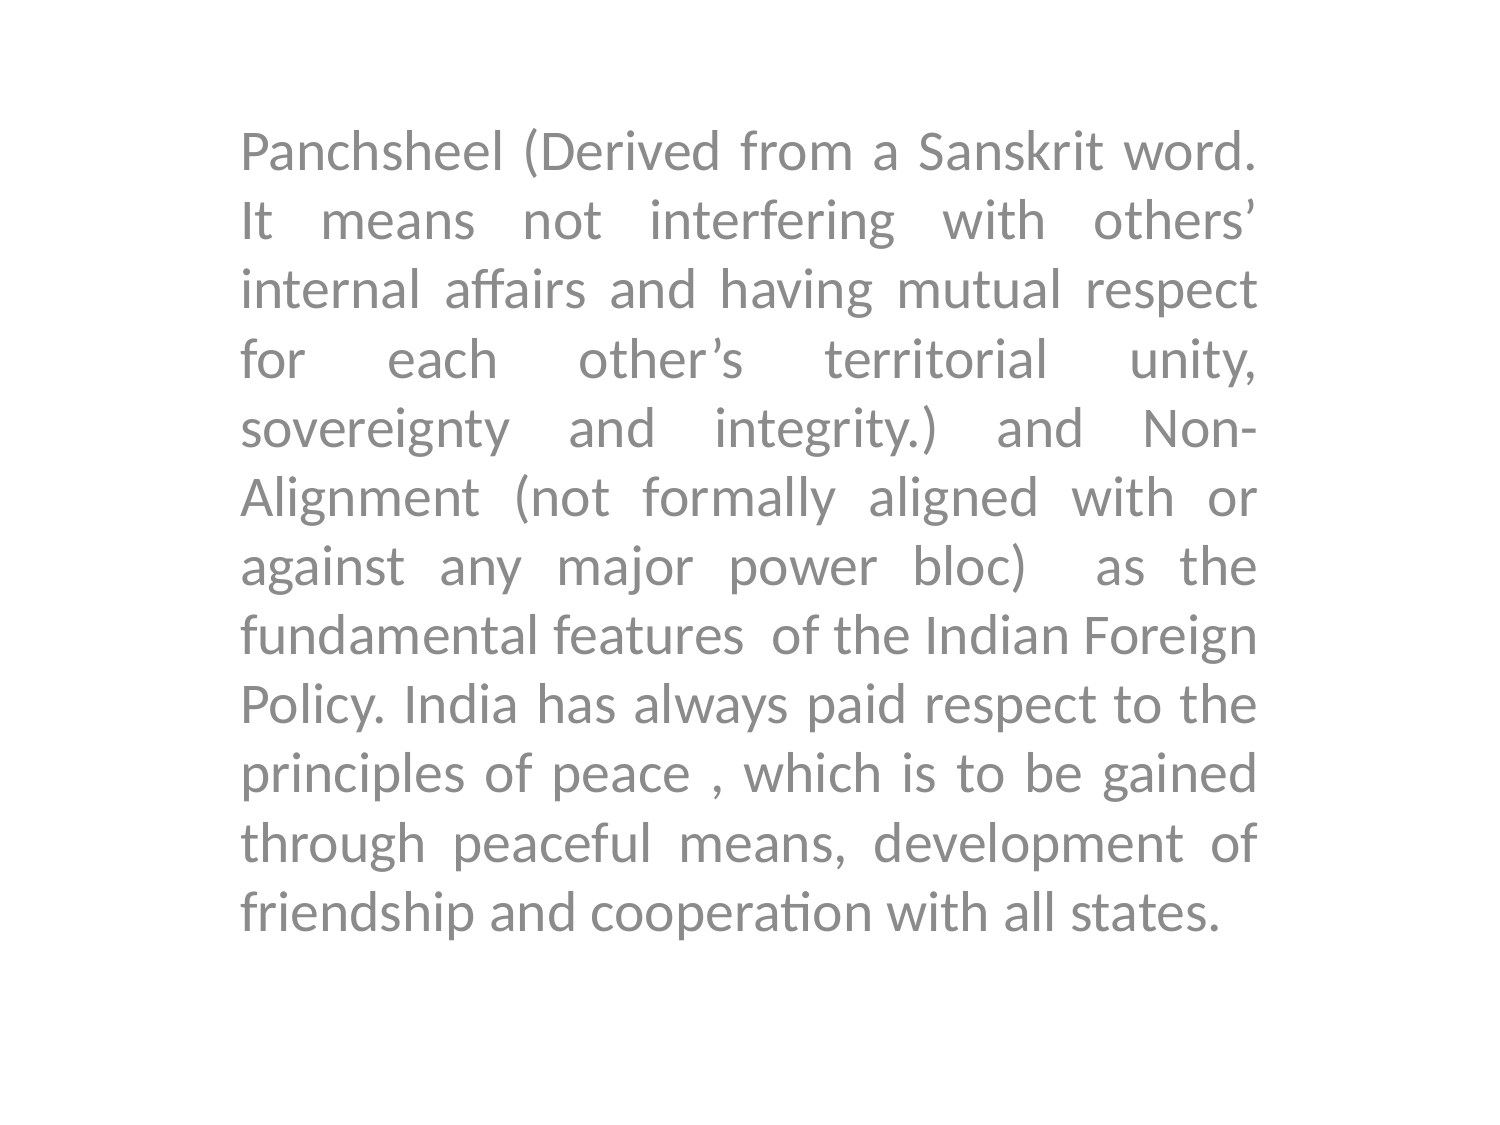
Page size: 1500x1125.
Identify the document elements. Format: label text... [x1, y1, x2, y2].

subtitle Panchsheel (Derived from a Sanskrit word. It means not interfering with others’ internal affairs and having mutual respect for each other’s territorial unity, sovereignty and integrity.) and Non-Alignment (not formally aligned with or against any major power bloc) as the fundamental features of the Indian Foreign Policy. India has always paid respect to the principles of peace , which is to be gained through peaceful means, development of friendship and cooperation with all states. [225, 105, 1275, 1020]
